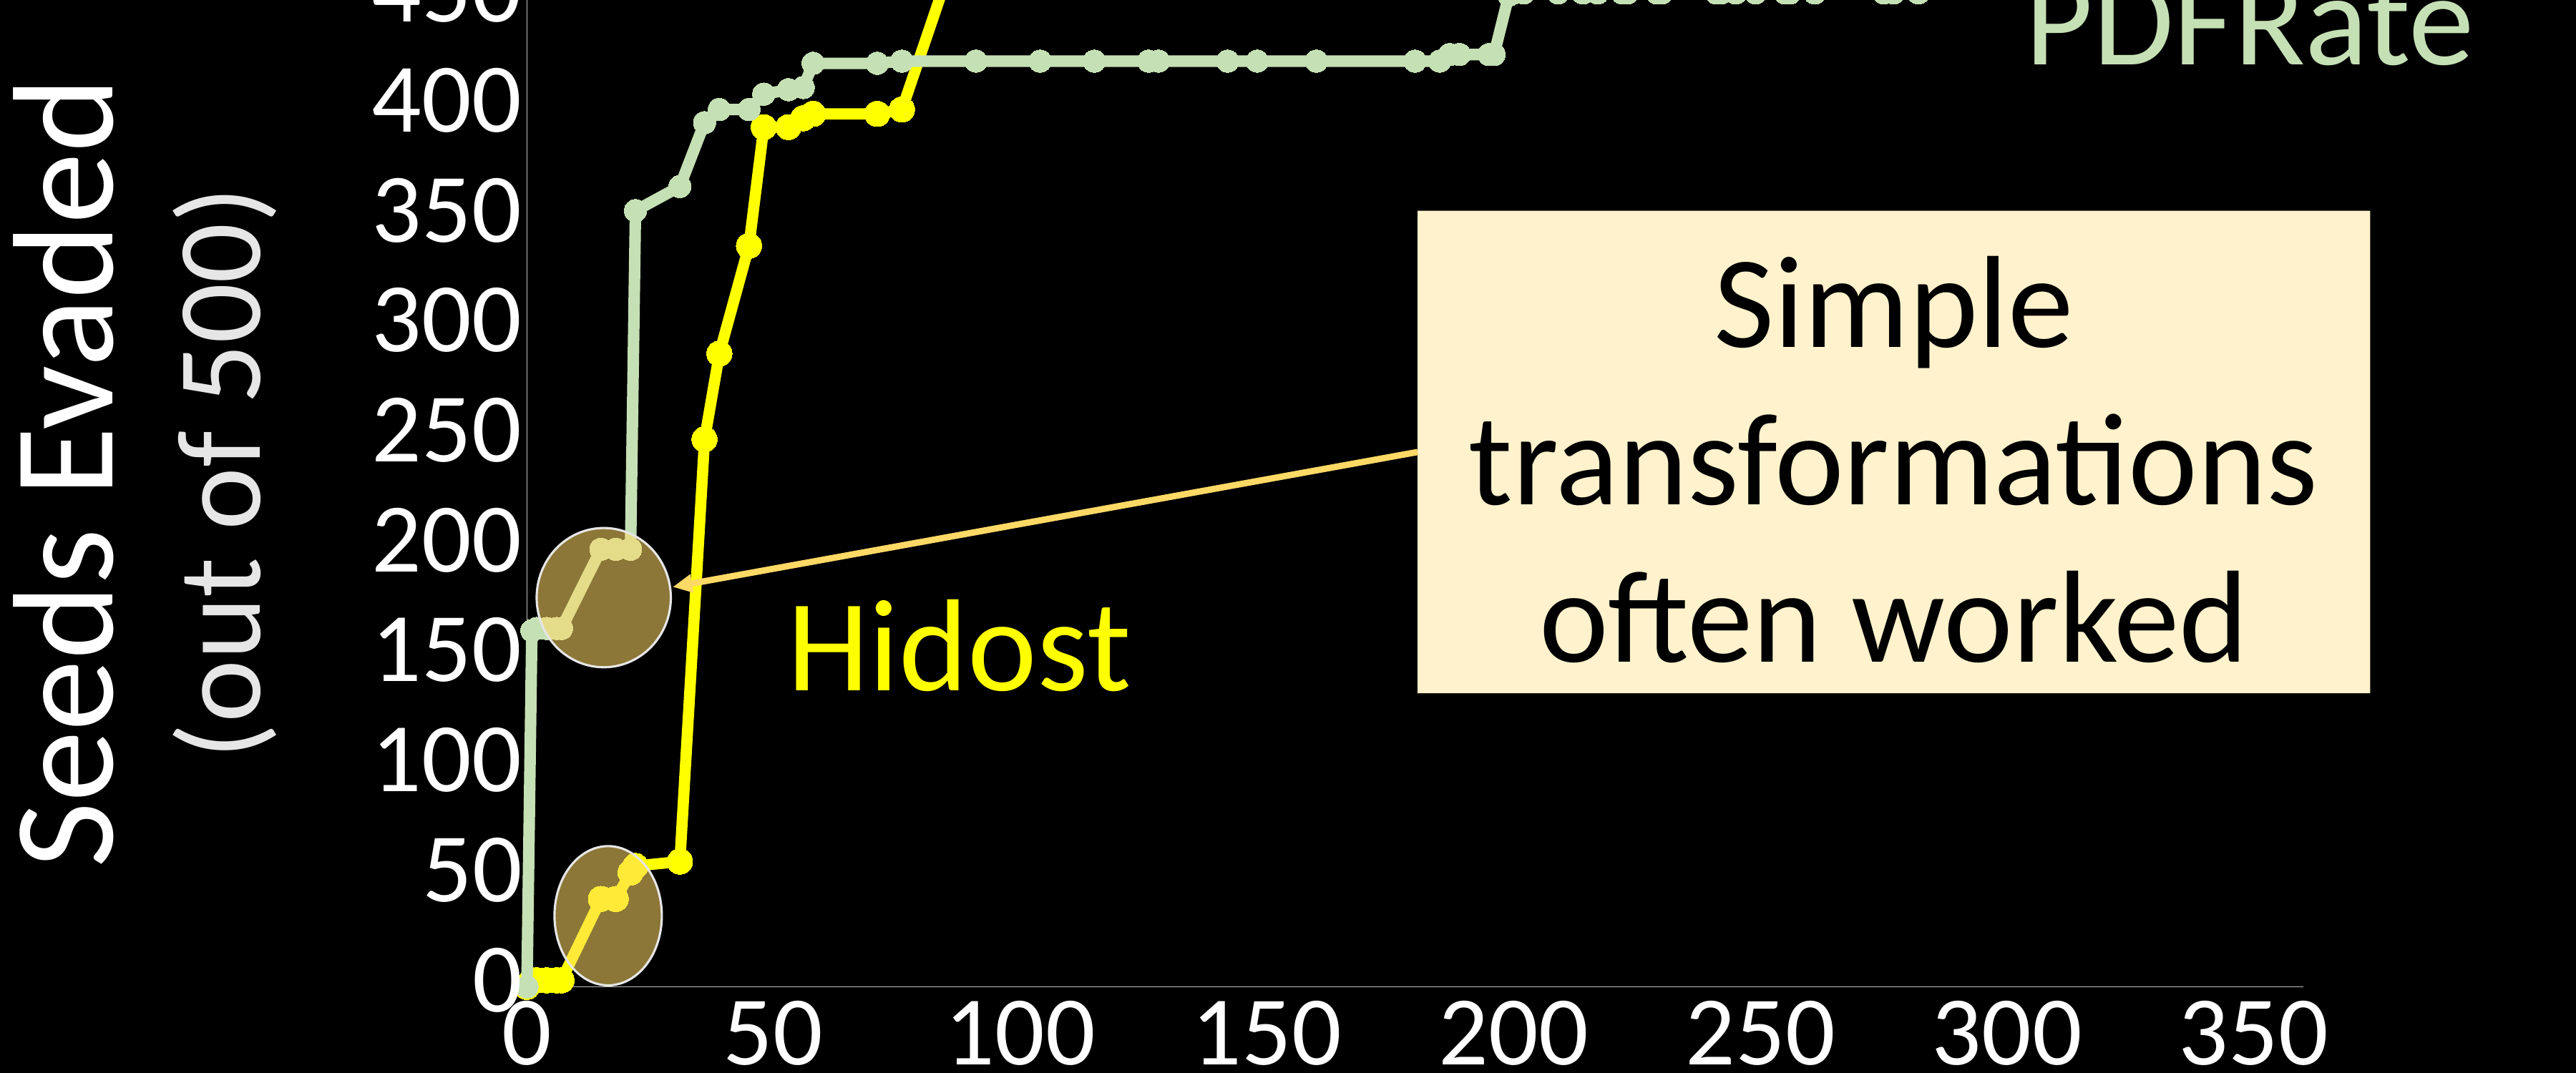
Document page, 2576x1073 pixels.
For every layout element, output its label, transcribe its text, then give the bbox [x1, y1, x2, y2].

text_box PDFRate [2371, 0, 2486, 97]
text_box Seeds Evaded (out of 500) [0, 67, 290, 879]
chart [331, 0, 2371, 1073]
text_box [673, 454, 1418, 587]
